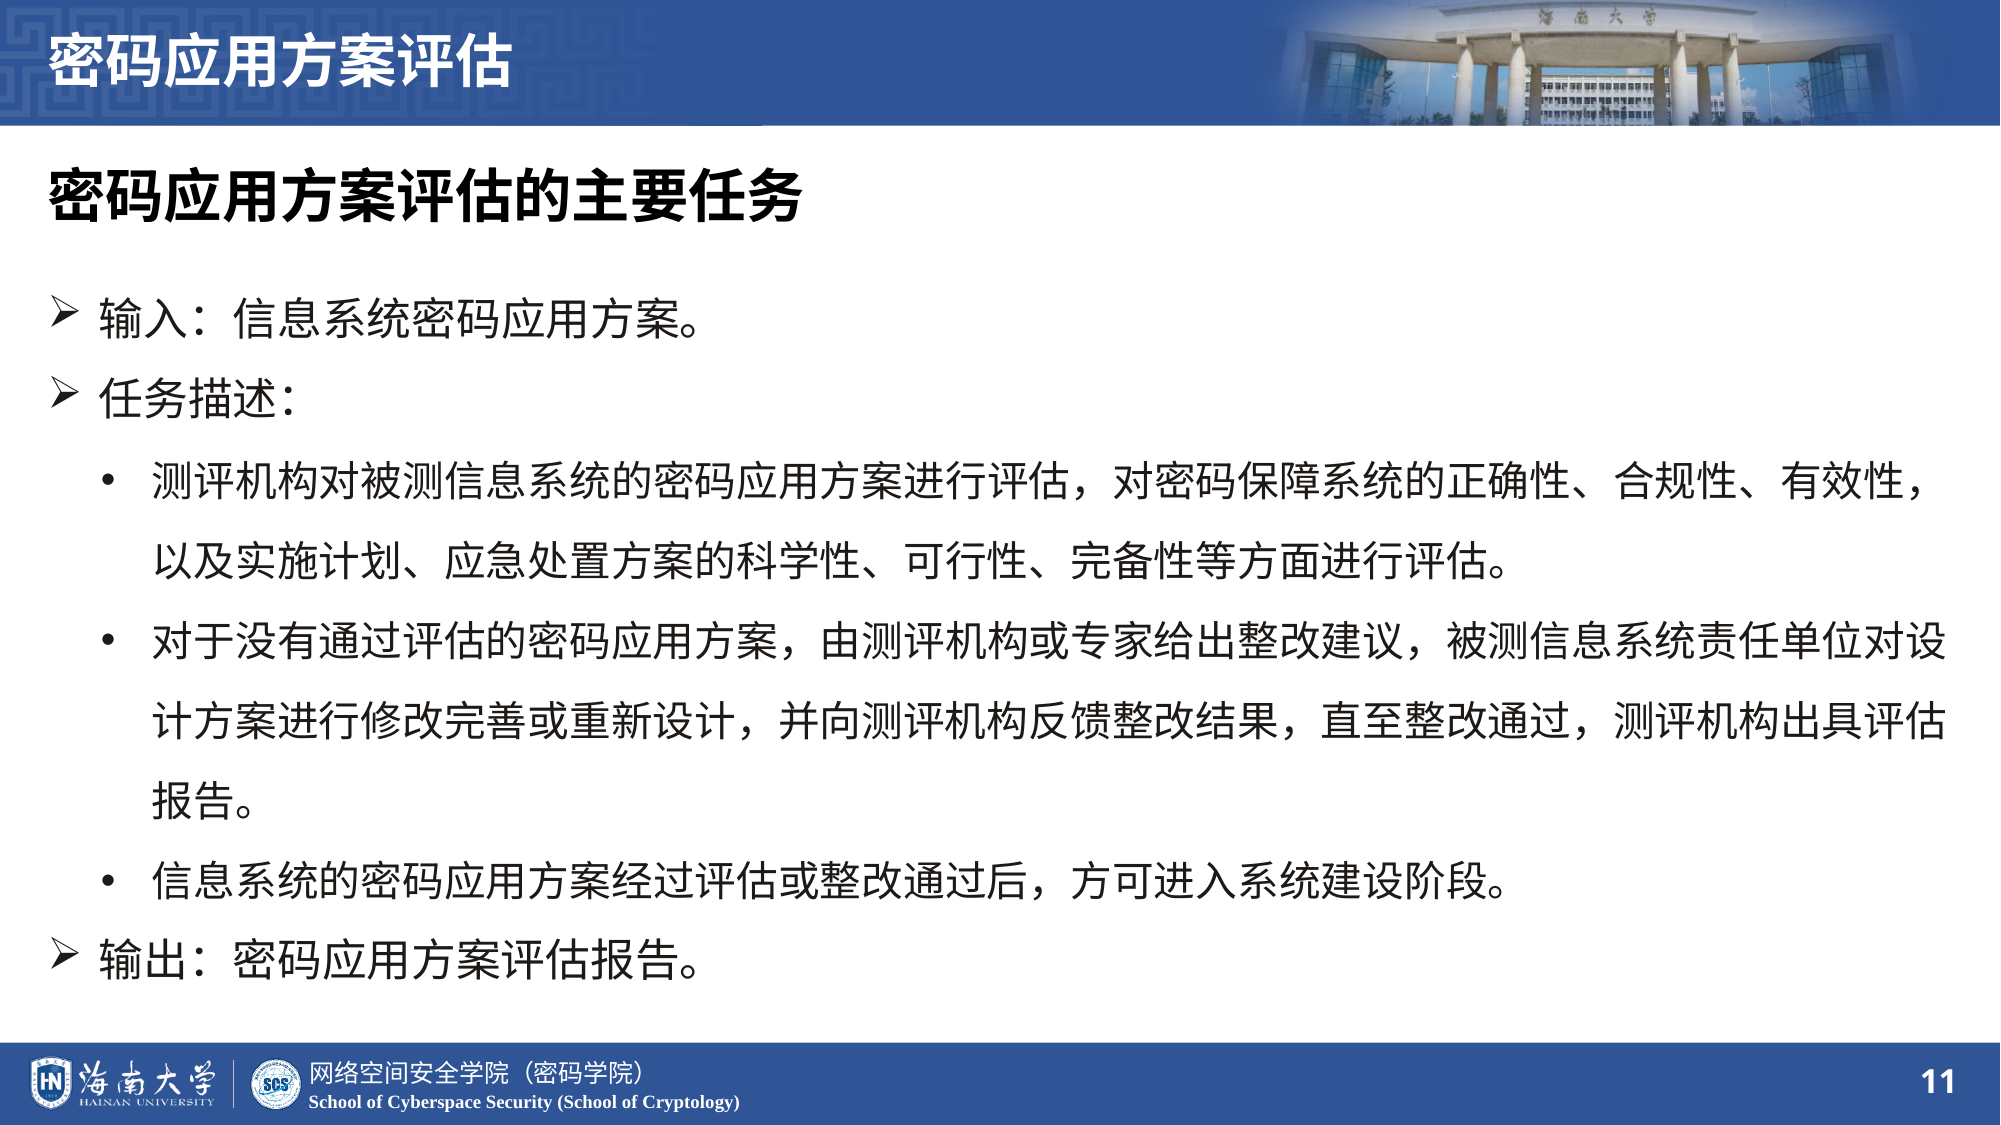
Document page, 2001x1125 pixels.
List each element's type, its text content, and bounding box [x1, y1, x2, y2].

list 密码应用方案评估的主要任务 [32, 151, 1968, 245]
picture [27, 1054, 219, 1113]
list 密码应用方案评估 [32, 17, 1297, 109]
list 输入：信息系统密码应用方案。 任务描述： 测评机构对被测信息系统的密码应用方案进行评估，对密码保障系统的正确性、合规性、有效性，以及实施计划、应急处置方案的科学性、可行性、完备性等方面进行评估。 对于没有通过评估的密码应用方案，由测评机构或专家给出整改建议，被测信息系统责任单位对设计方案进行修改完善或重新设计，并向测评机构反馈整改结果，直至整改通过，测评机构出具评估报告。 信息系统的密码应用方案经过评估或整改通过后，方可进入系统建设阶段。 输出：密码应用方案评估报告。 [32, 255, 1968, 997]
picture [245, 1053, 306, 1114]
picture [1190, 0, 2000, 126]
slide_number 11 [1522, 1053, 1973, 1114]
